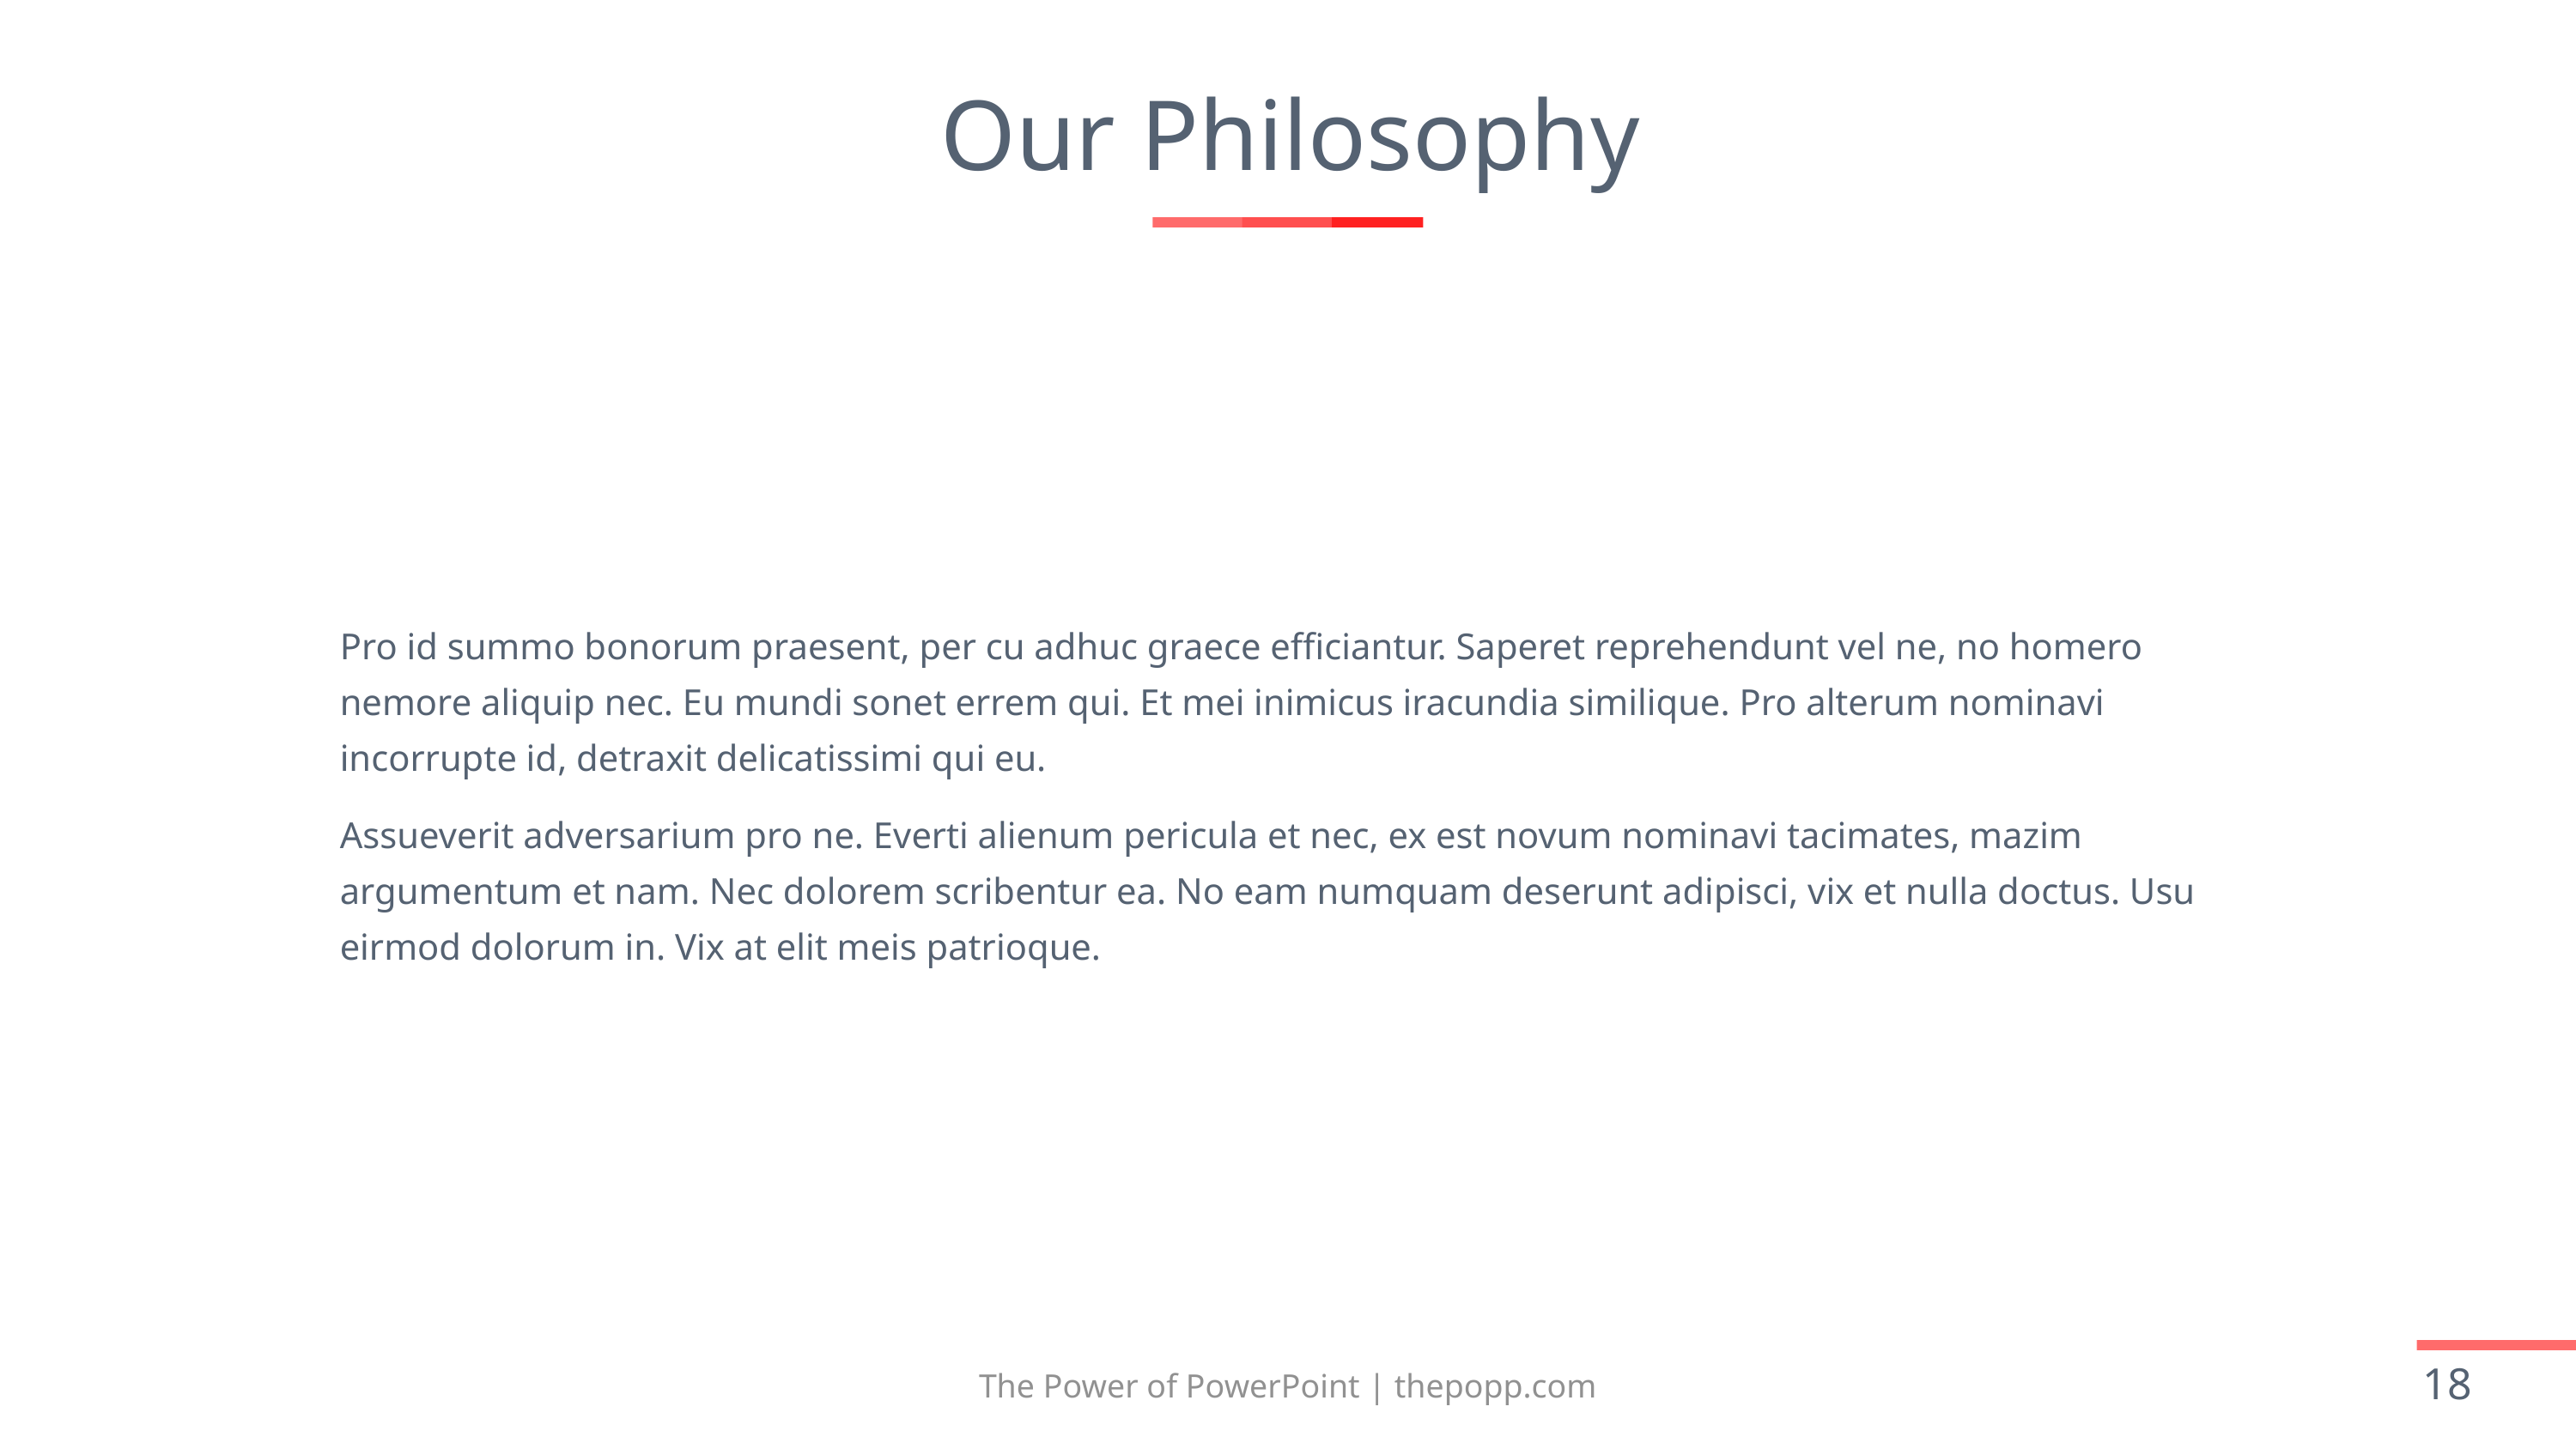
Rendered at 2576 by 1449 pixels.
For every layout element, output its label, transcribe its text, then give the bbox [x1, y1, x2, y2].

title Our Philosophy [69, 49, 2512, 230]
list Pro id summo bonorum praesent, per cu adhuc graece efficiantur. Saperet reprehendunt vel ne, no homero nemore aliquip nec. Eu mundi sonet errem qui. Et mei inimicus iracundia similique. Pro alterum nominavi incorrupte id, detraxit delicatissimi qui eu. Assueverit adversarium pro ne. Everti alienum pericula et nec, ex est novum nominavi tacimates, mazim argumentum et nam. Nec dolorem scribentur ea. No eam numquam deserunt adipisci, vix et nulla doctus. Usu eirmod dolorum in. Vix at elit meis patrioque. [326, 537, 2249, 1041]
footer The Power of PowerPoint | thepopp.com [853, 1349, 1723, 1427]
slide_number 18 [2409, 1351, 2576, 1421]
